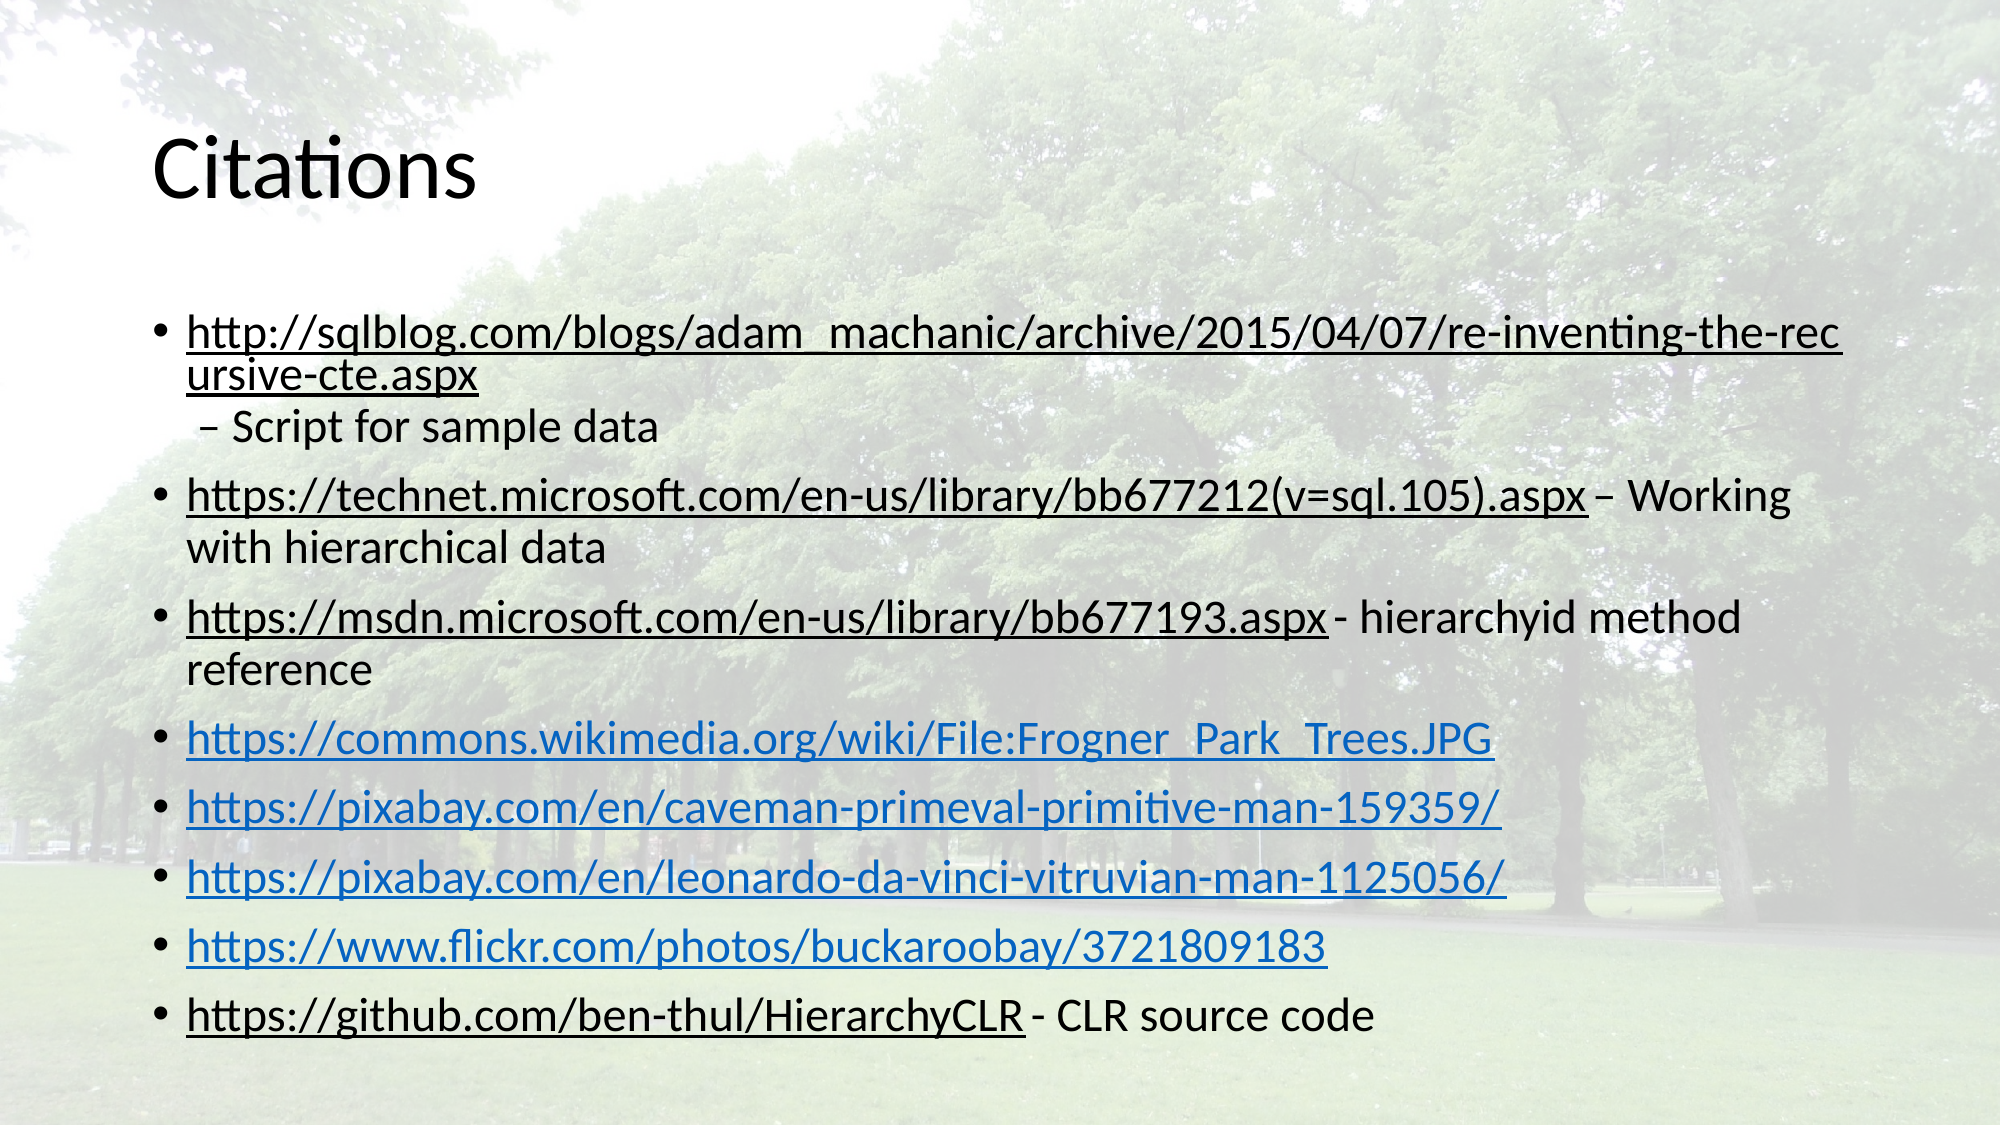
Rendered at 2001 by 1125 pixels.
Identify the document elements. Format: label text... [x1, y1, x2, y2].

list http://sqlblog.com/blogs/adam_machanic/archive/2015/04/07/re-inventing-the-recursive-cte.aspx – Script for sample data https://technet.microsoft.com/en-us/library/bb677212(v=sql.105).aspx – Working with hierarchical data https://msdn.microsoft.com/en-us/library/bb677193.aspx - hierarchyid method reference https://commons.wikimedia.org/wiki/File:Frogner_Park_Trees.JPG https://pixabay.com/en/caveman-primeval-primitive-man-159359/ https://pixabay.com/en/leonardo-da-vinci-vitruvian-man-1125056/ https://www.flickr.com/photos/buckaroobay/3721809183 https://github.com/ben-thul/HierarchyCLR - CLR source code [137, 299, 1863, 1014]
title Citations [137, 59, 1863, 278]
